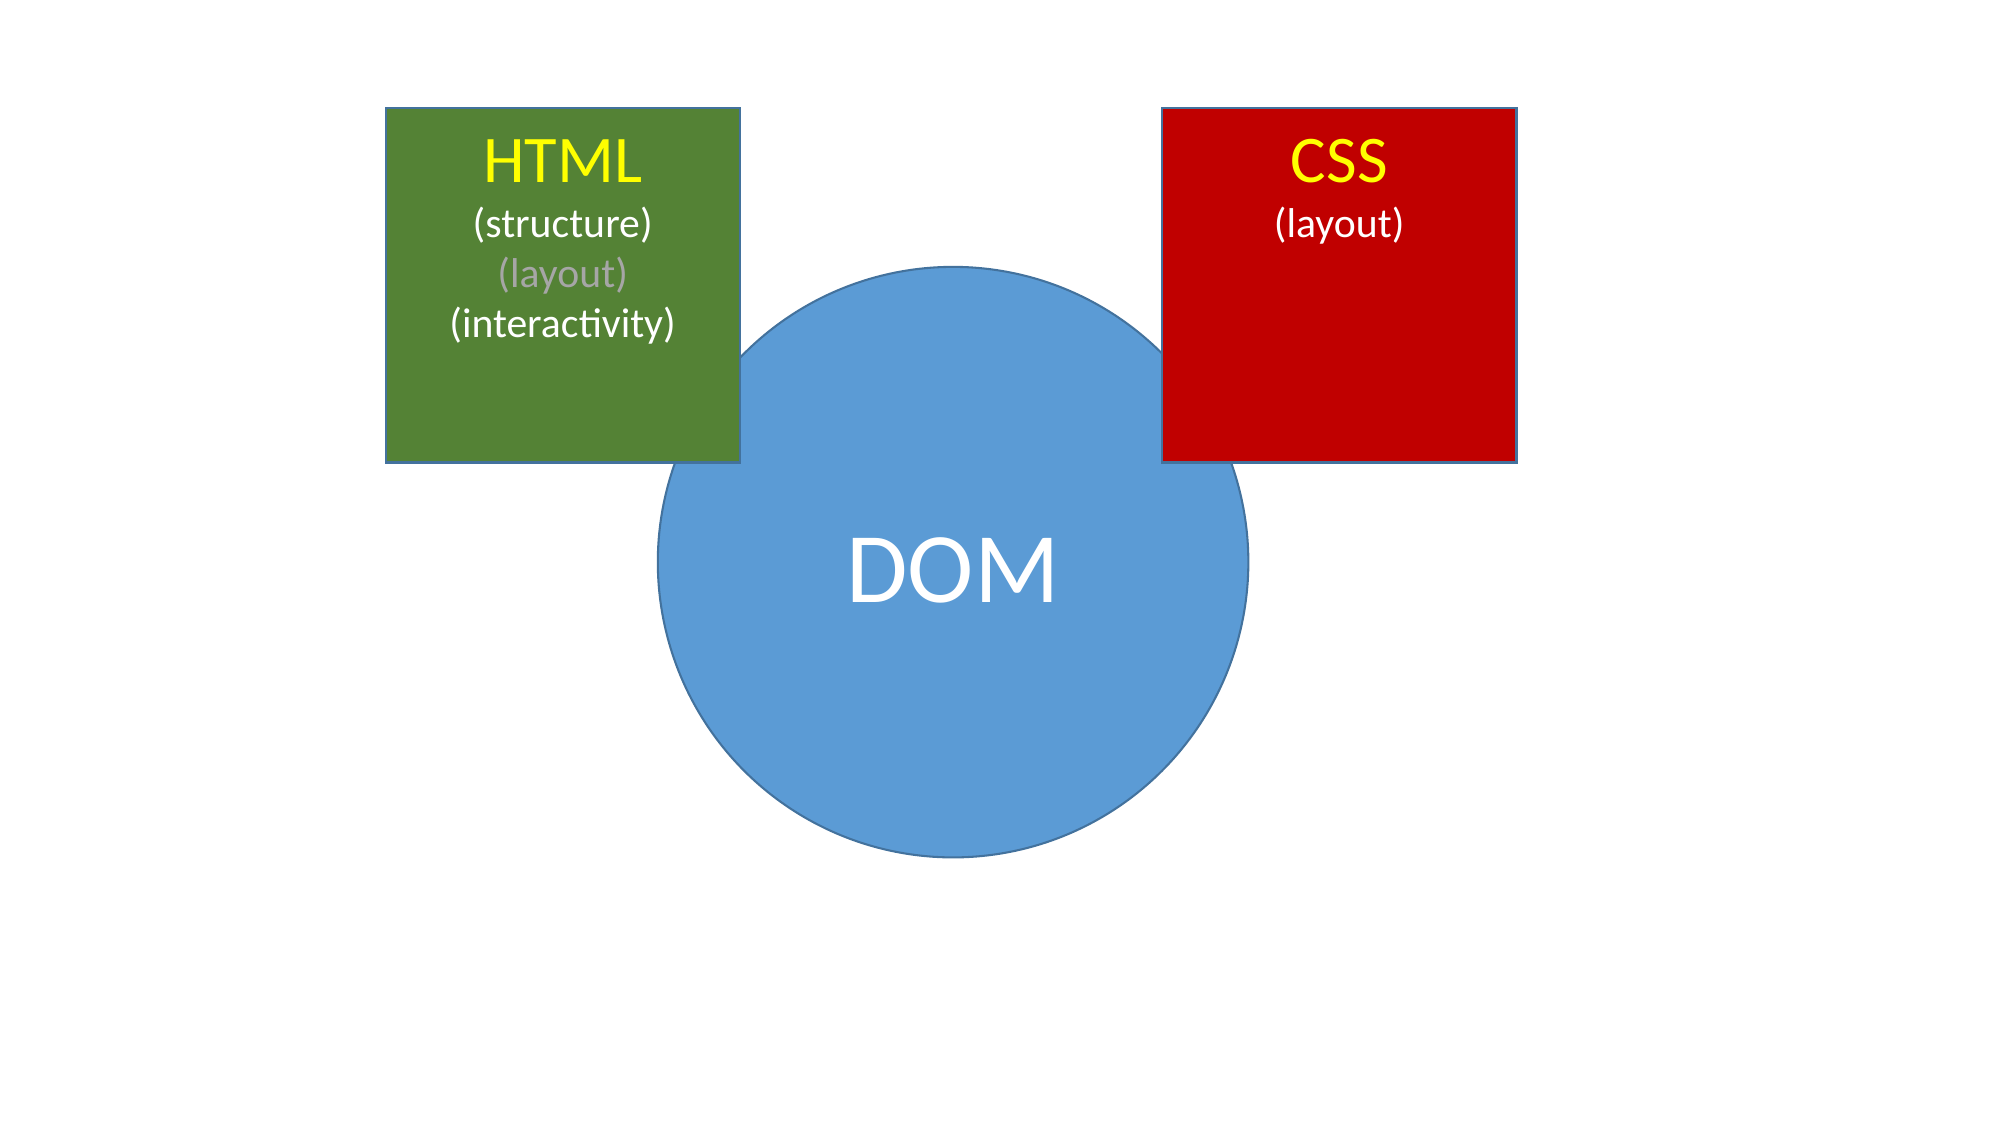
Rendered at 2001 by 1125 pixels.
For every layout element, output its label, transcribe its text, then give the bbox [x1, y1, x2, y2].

text_box DOM [656, 265, 1250, 859]
text_box CSS (layout) [1161, 107, 1518, 464]
text_box HTML (structure) (layout) (interactivity) [385, 107, 741, 464]
